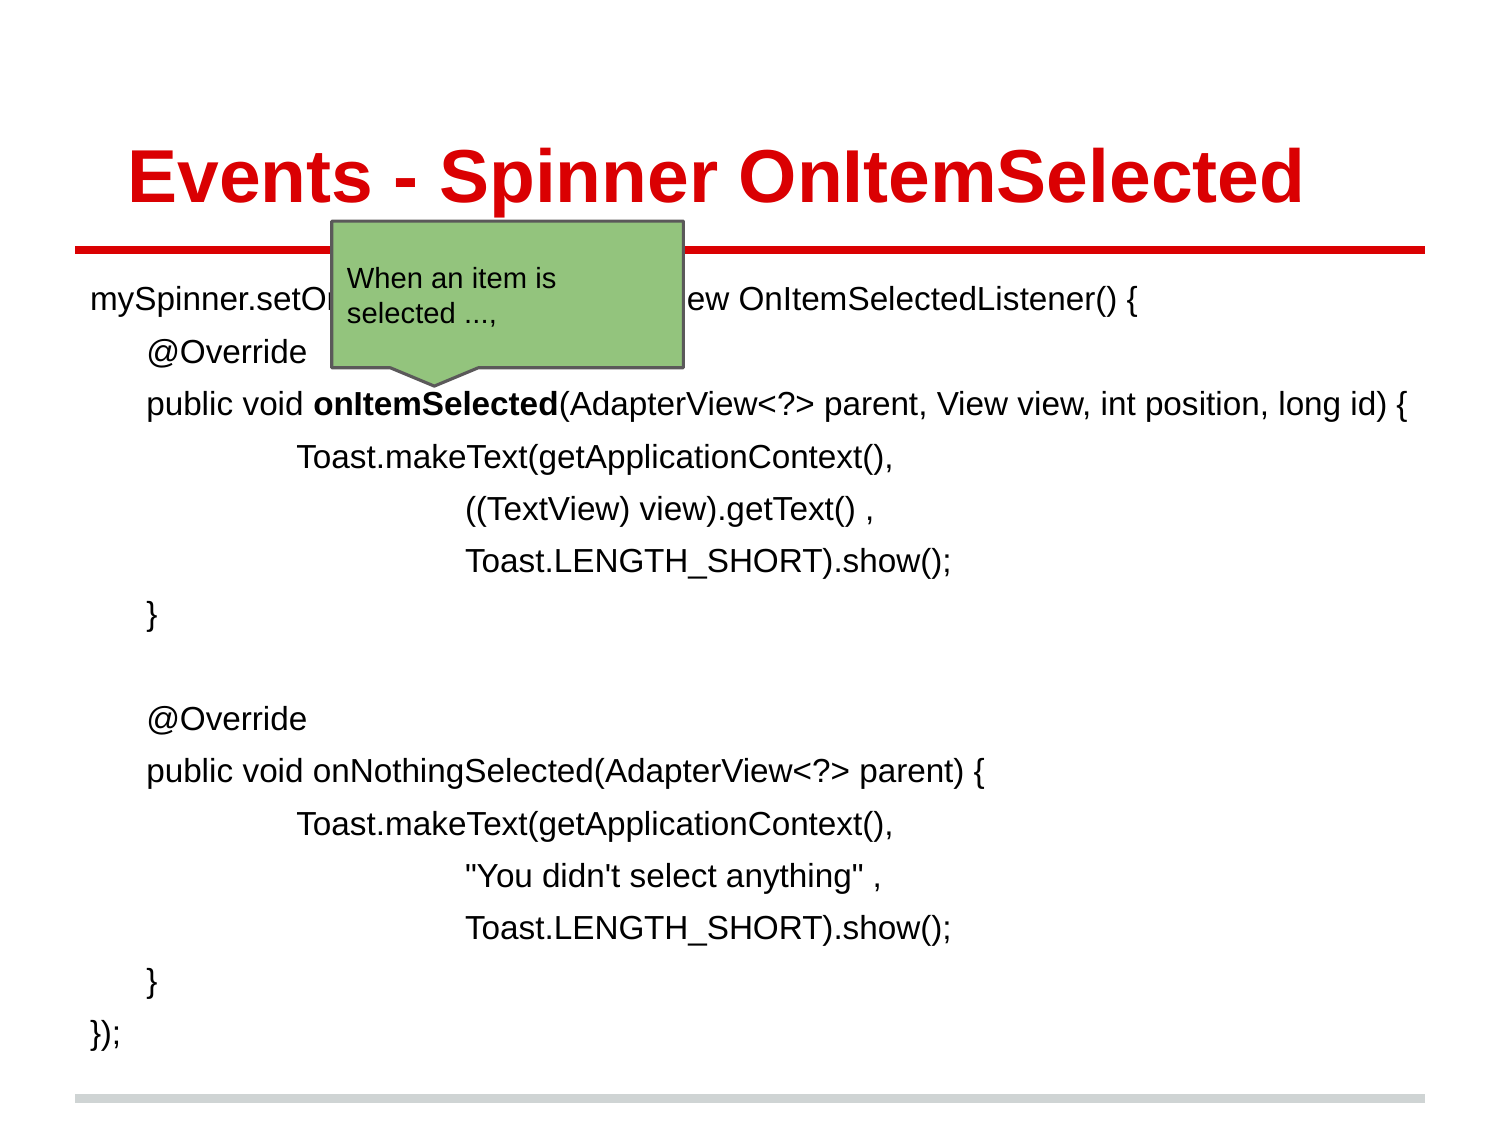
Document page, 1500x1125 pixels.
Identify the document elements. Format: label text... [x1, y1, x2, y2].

title Events - Spinner OnItemSelected [75, 45, 1425, 233]
text_box When an item is selected ..., [331, 221, 684, 387]
list mySpinner.setOnItemSelectedListener(new OnItemSelectedListener() { @Override public void onItemSelected(AdapterView<?> parent, View view, int position, long id) { Toast.makeText(getApplicationContext(), ((TextView) view).getText() , Toast.LENGTH_SHORT).show(); } @Override public void onNothingSelected(AdapterView<?> parent) { Toast.makeText(getApplicationContext(), "You didn't select anything" , Toast.LENGTH_SHORT).show(); } }); [75, 262, 1425, 1078]
